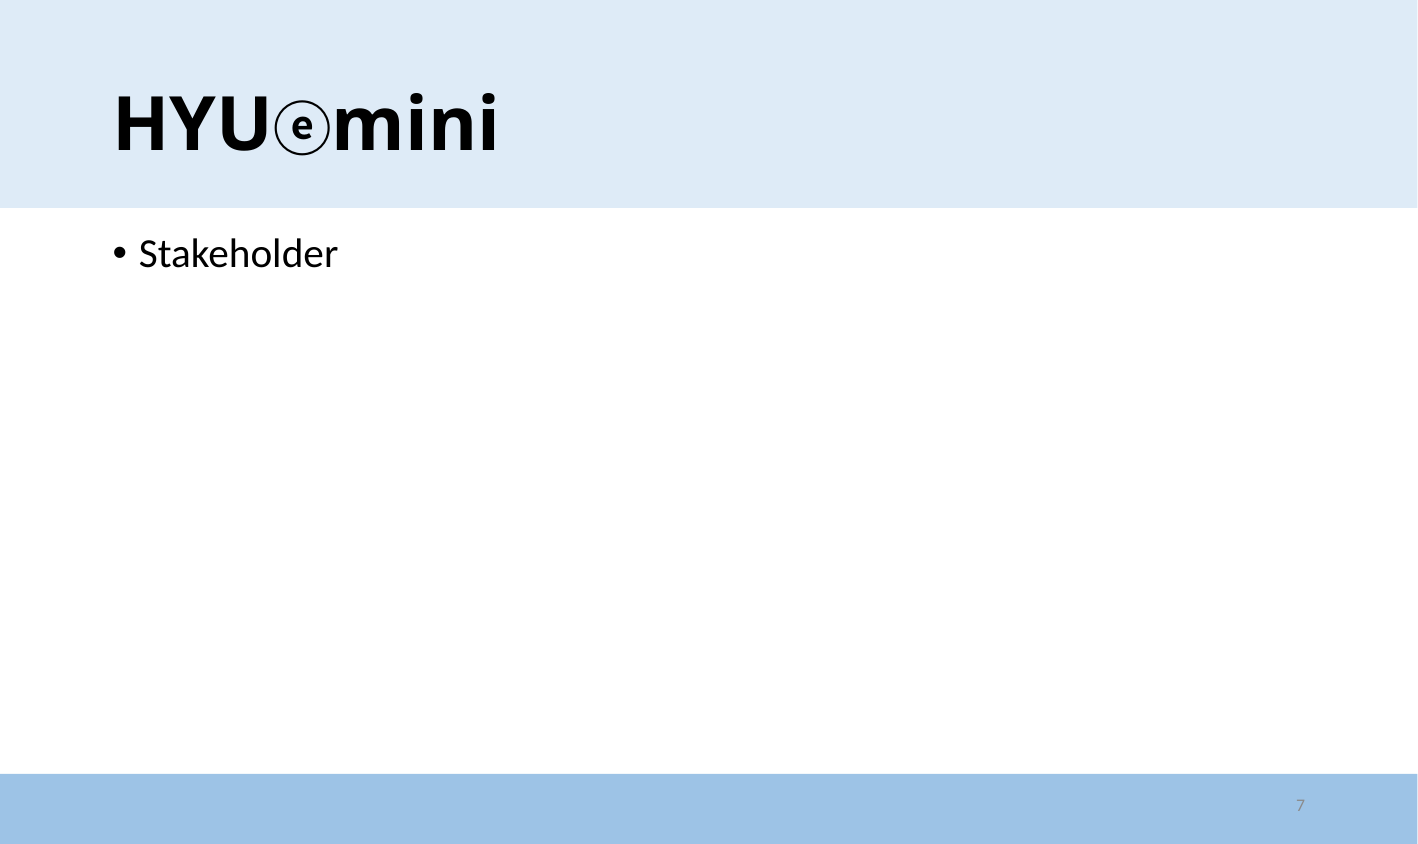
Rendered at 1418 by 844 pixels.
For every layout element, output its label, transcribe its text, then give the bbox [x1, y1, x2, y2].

slide_number 7 [1001, 782, 1320, 827]
title HYUⓔmini [97, 44, 1320, 208]
list Stakeholder [97, 224, 1320, 760]
